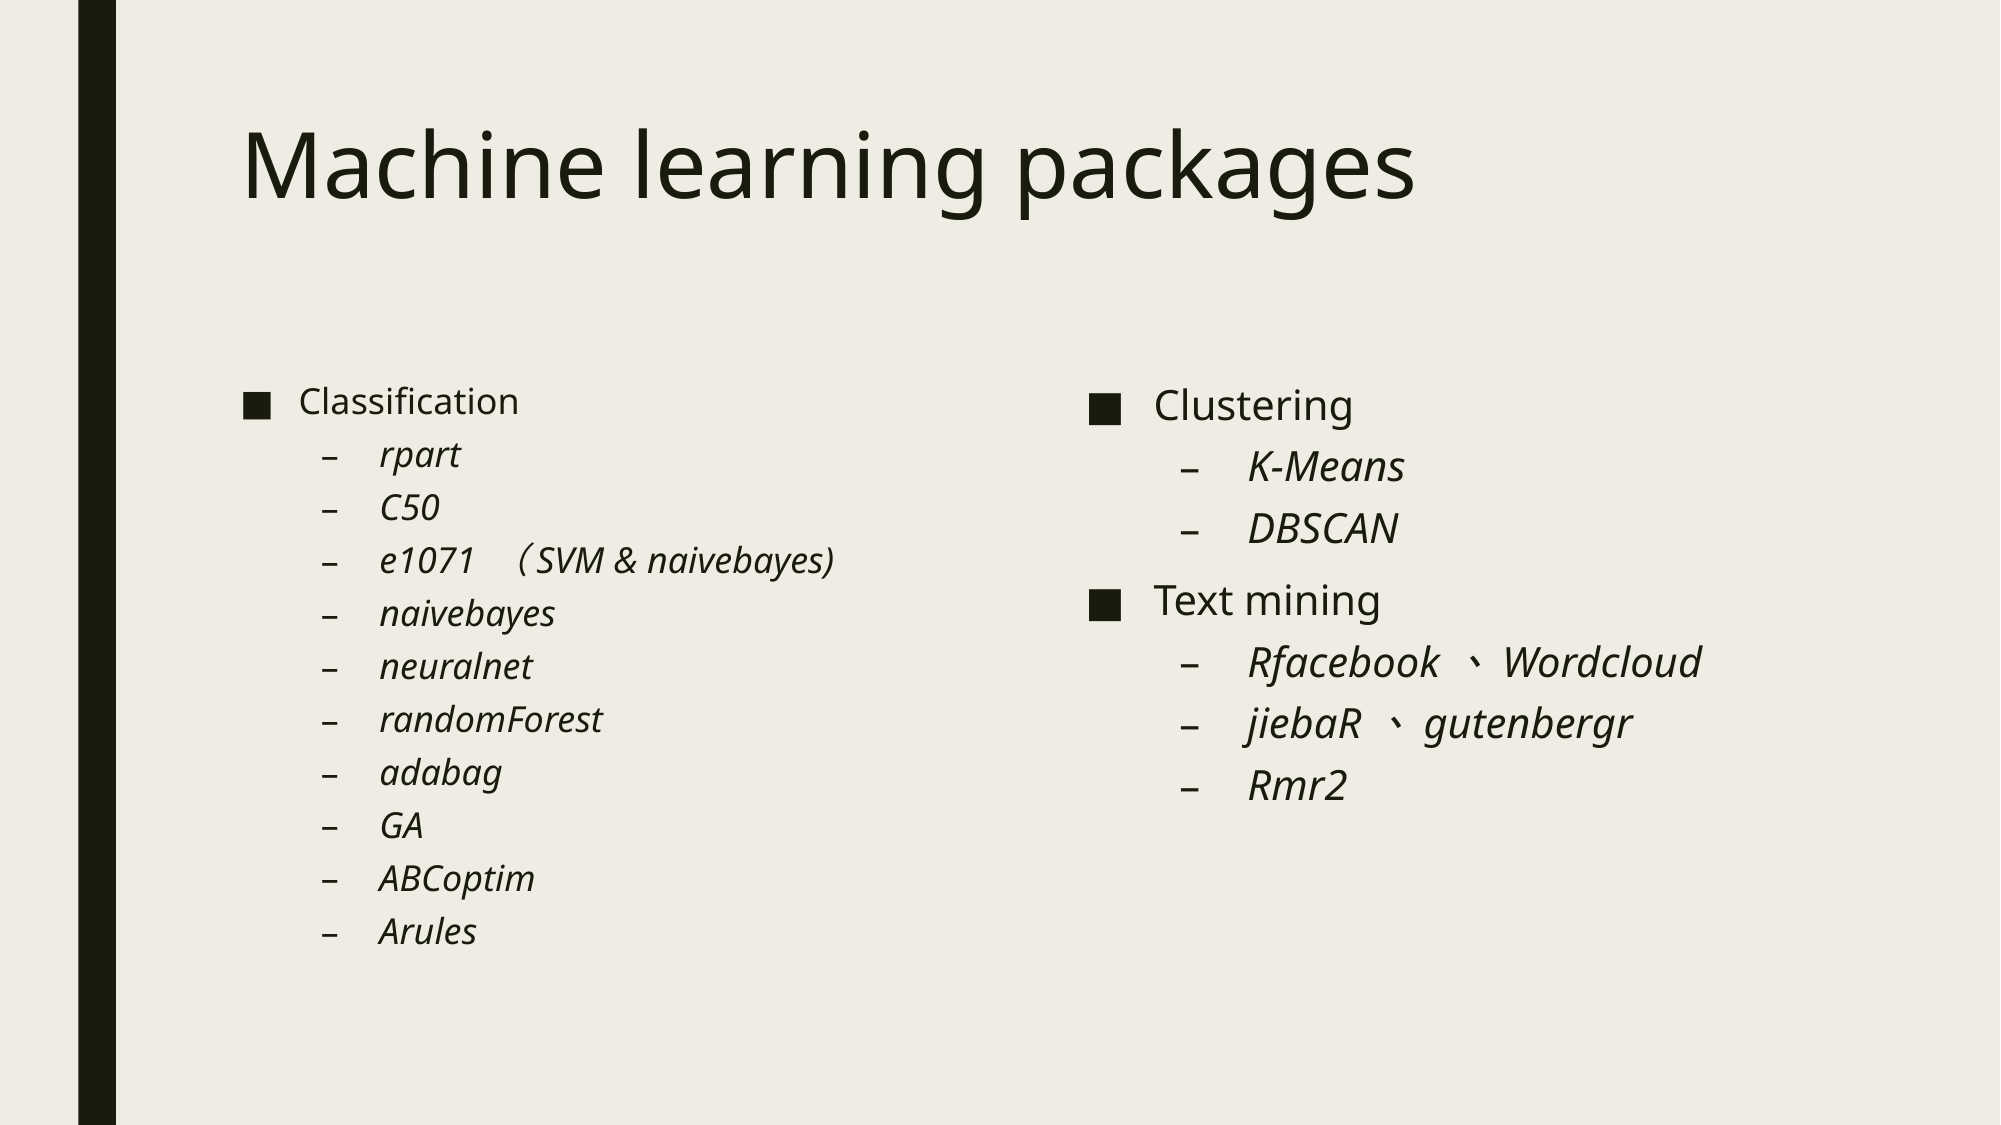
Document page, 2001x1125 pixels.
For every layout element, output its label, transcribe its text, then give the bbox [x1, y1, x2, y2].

list Clustering K-Means DBSCAN Text mining Rfacebook、Wordcloud jiebaR、gutenbergr Rmr2 [1070, 375, 1801, 963]
title Machine learning packages [225, 112, 1800, 357]
list Classification rpart C50 e1071 （SVM & naivebayes) naivebayes neuralnet randomForest adabag GA ABCoptim Arules [225, 375, 955, 963]
